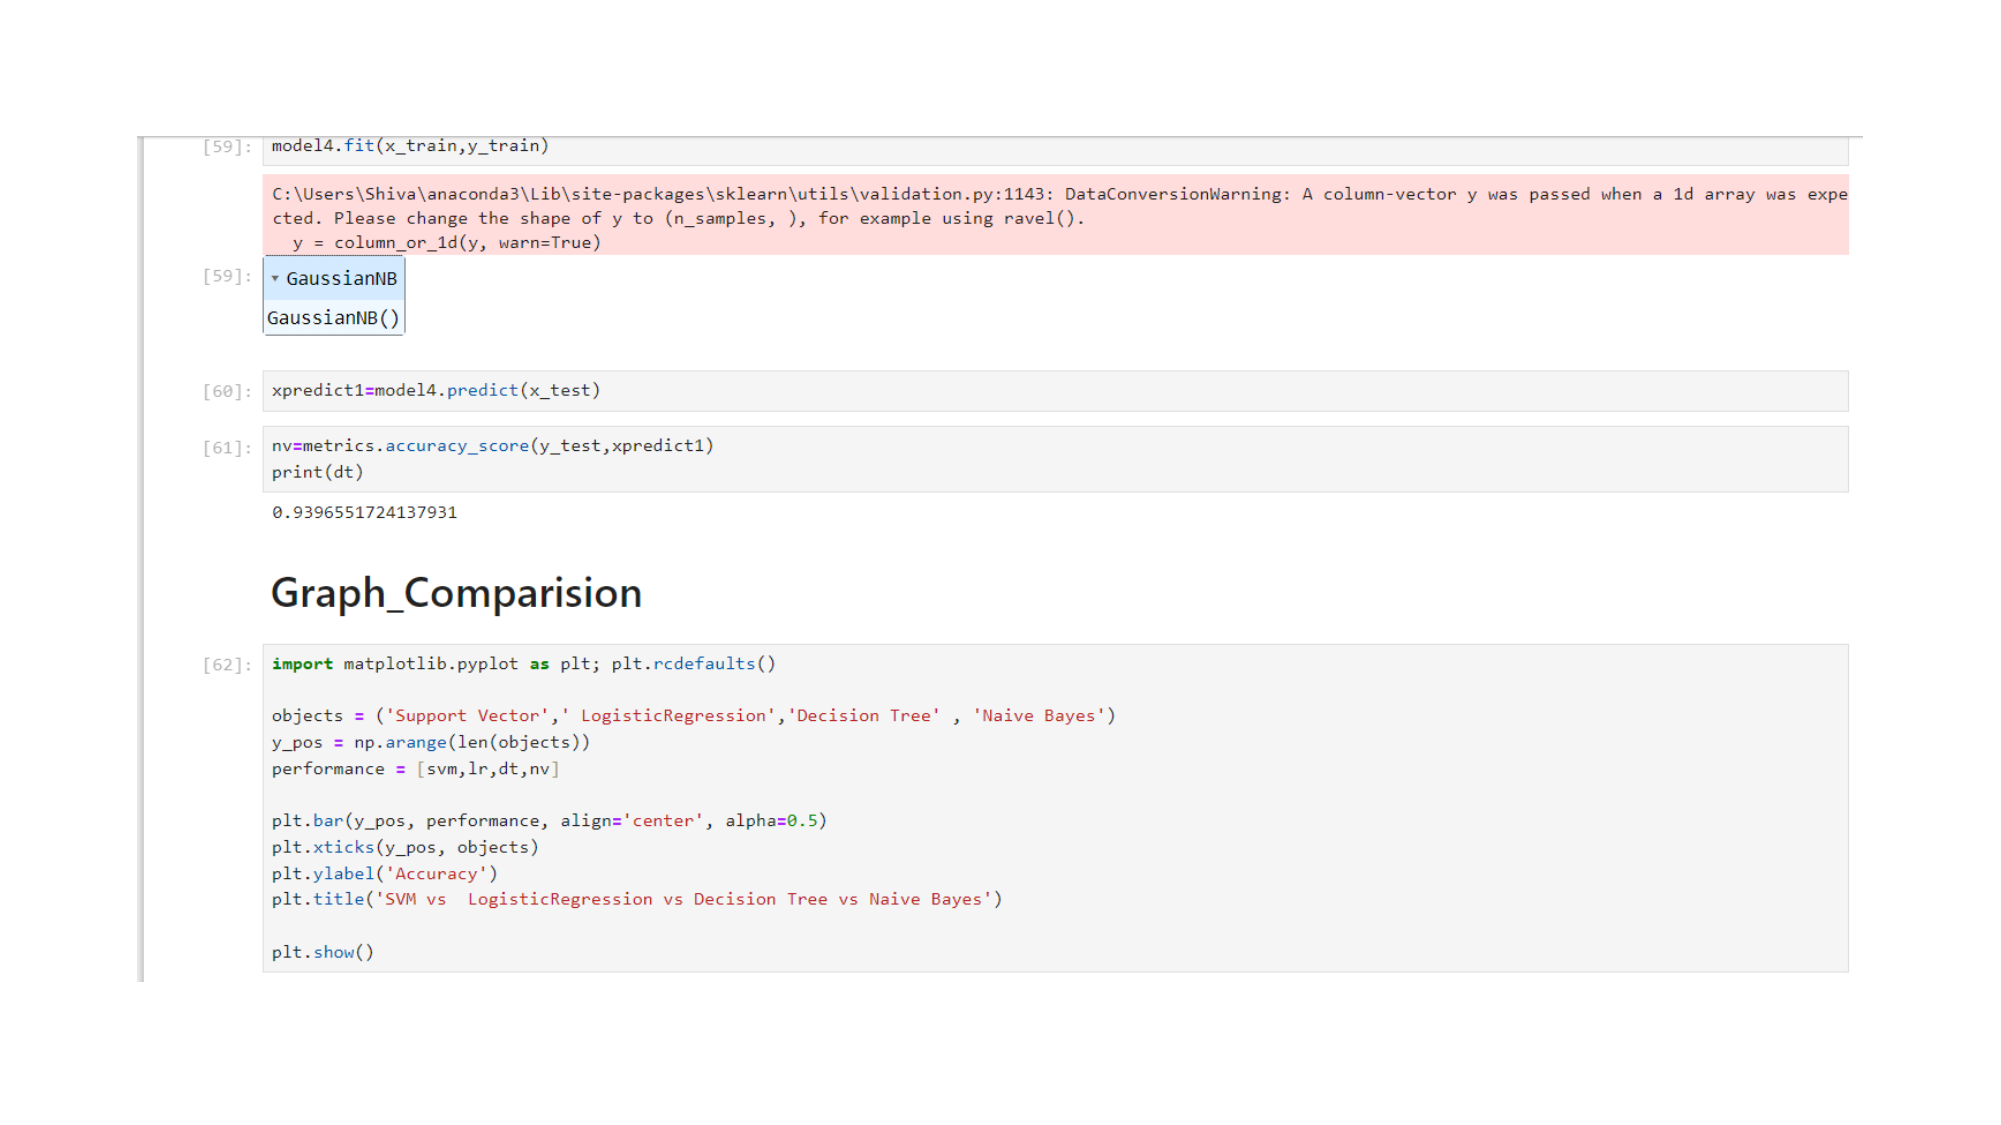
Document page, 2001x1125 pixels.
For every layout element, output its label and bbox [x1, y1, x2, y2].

list [136, 135, 1863, 983]
